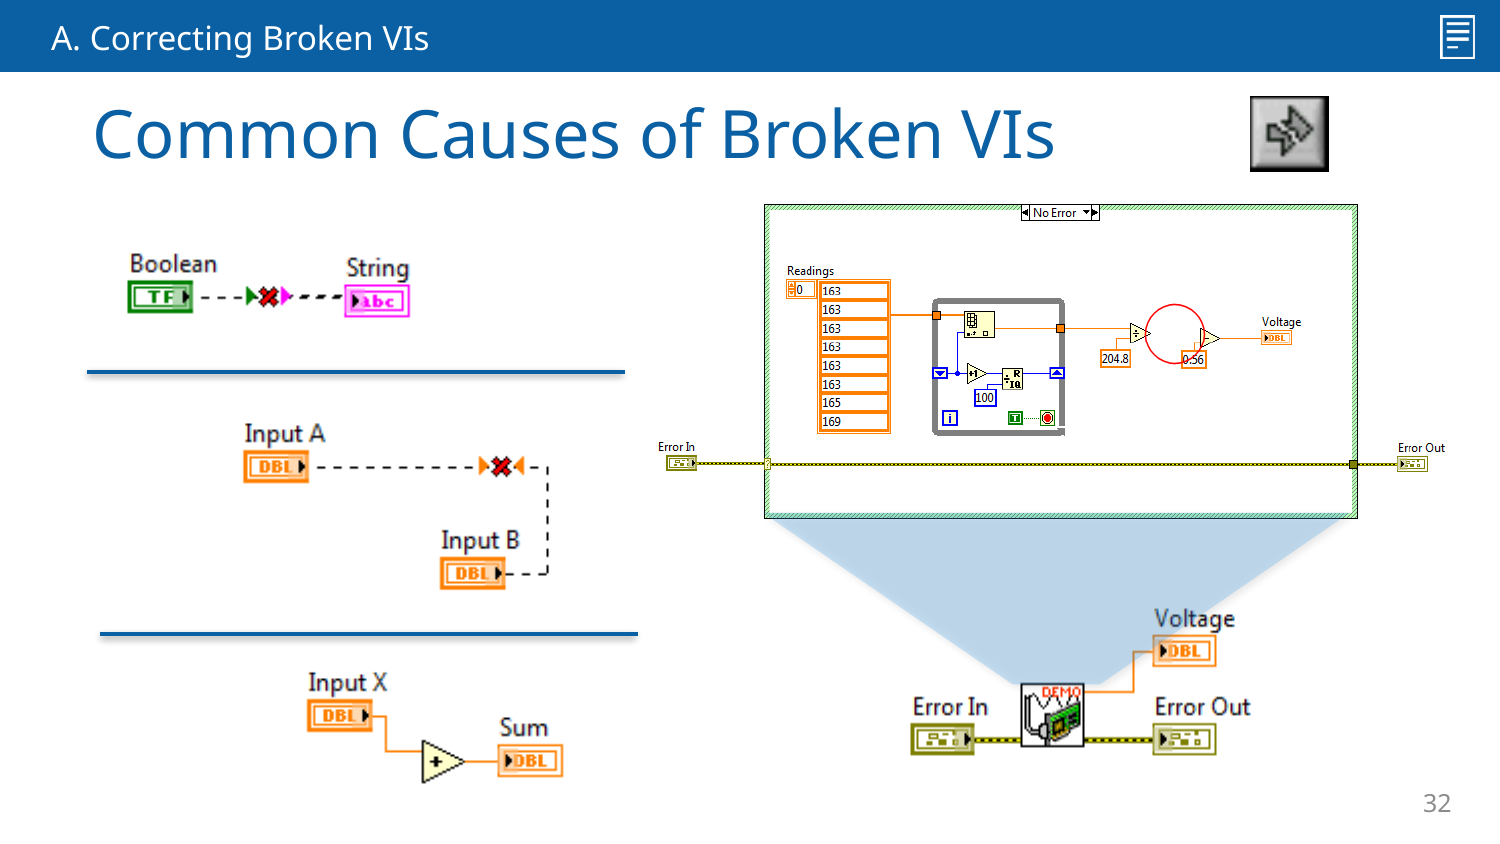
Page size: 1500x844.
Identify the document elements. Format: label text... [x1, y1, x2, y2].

picture [874, 563, 1276, 810]
slide_number 32 [1400, 782, 1475, 828]
list Common Causes of Broken VIs [78, 84, 1366, 282]
list A. Correcting Broken VIs [35, 9, 1113, 63]
text_box [802, 541, 1310, 587]
picture [1440, 15, 1475, 59]
picture [205, 383, 588, 621]
picture [81, 202, 442, 365]
picture [1249, 96, 1329, 172]
picture [649, 199, 1451, 533]
picture [281, 635, 582, 835]
